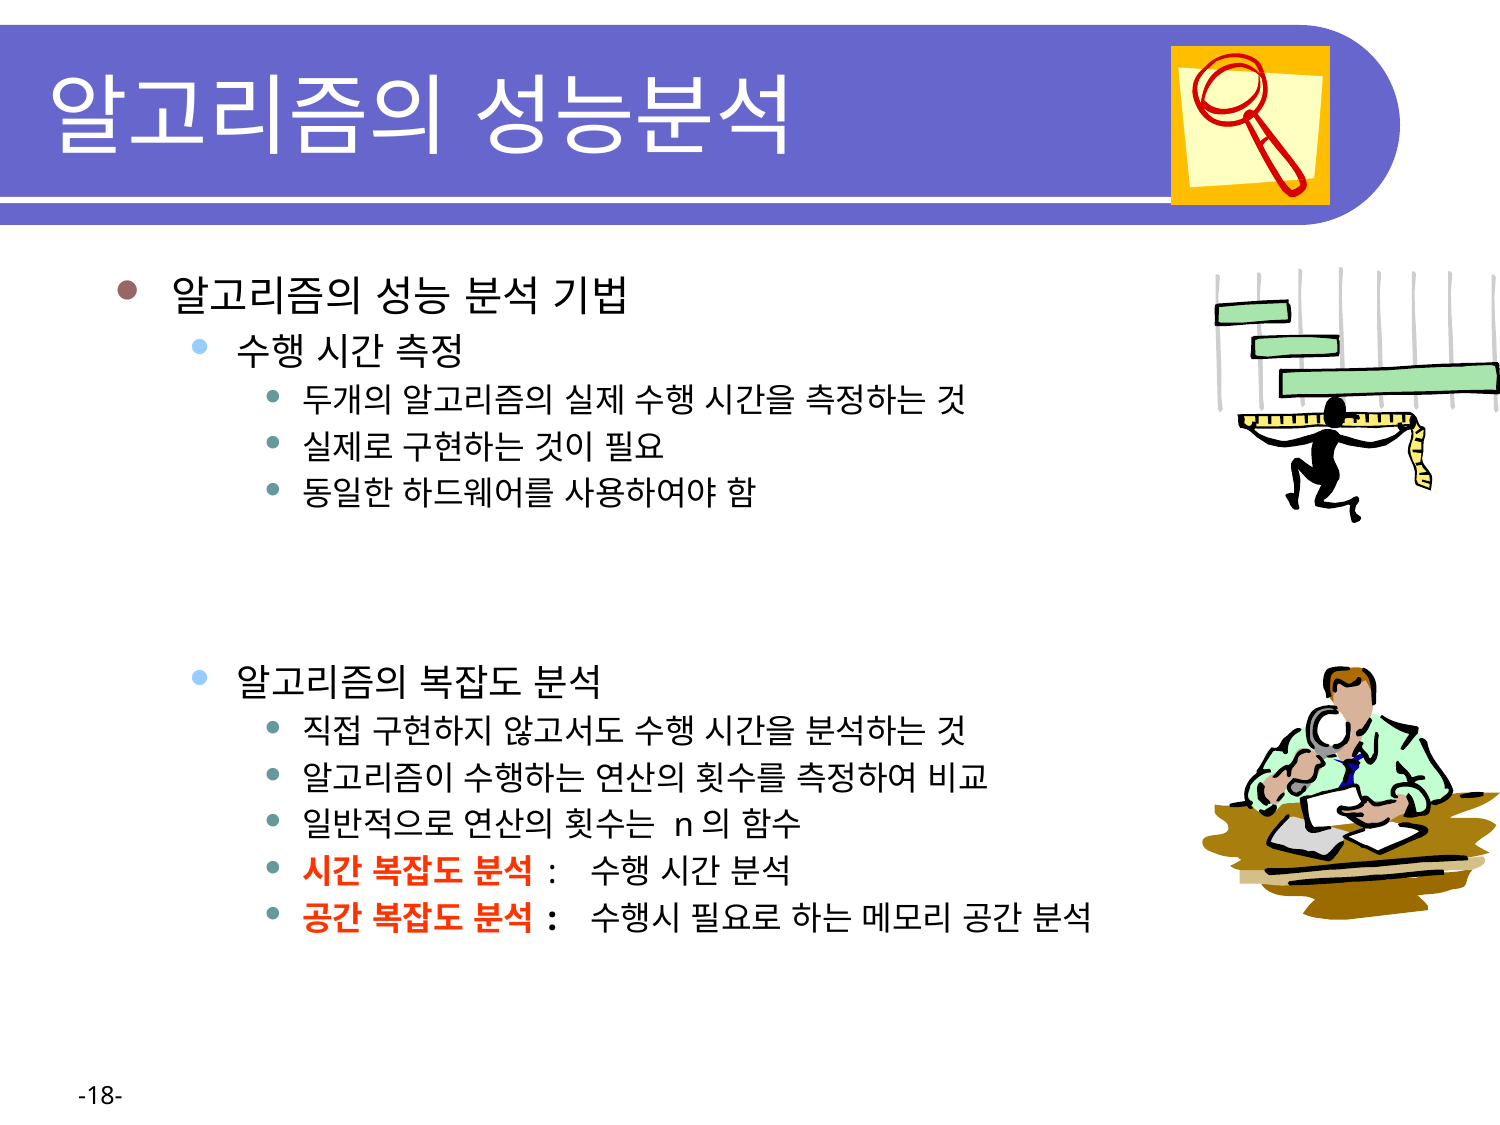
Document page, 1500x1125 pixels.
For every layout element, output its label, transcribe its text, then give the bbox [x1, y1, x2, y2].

picture [1202, 665, 1500, 920]
title 알고리즘의 성능분석 [32, 37, 1347, 188]
picture [1213, 266, 1500, 523]
list 알고리즘의 성능 분석 기법 수행 시간 측정 두개의 알고리즘의 실제 수행 시간을 측정하는 것 실제로 구현하는 것이 필요 동일한 하드웨어를 사용하여야 함 알고리즘의 복잡도 분석 직접 구현하지 않고서도 수행 시간을 분석하는 것 알고리즘이 수행하는 연산의 횟수를 측정하여 비교 일반적으로 연산의 횟수는 n의 함수 시간 복잡도 분석: 수행 시간 분석 공간 복잡도 분석: 수행시 필요로 하는 메모리 공간 분석 [99, 262, 1400, 1047]
picture [1170, 45, 1331, 206]
